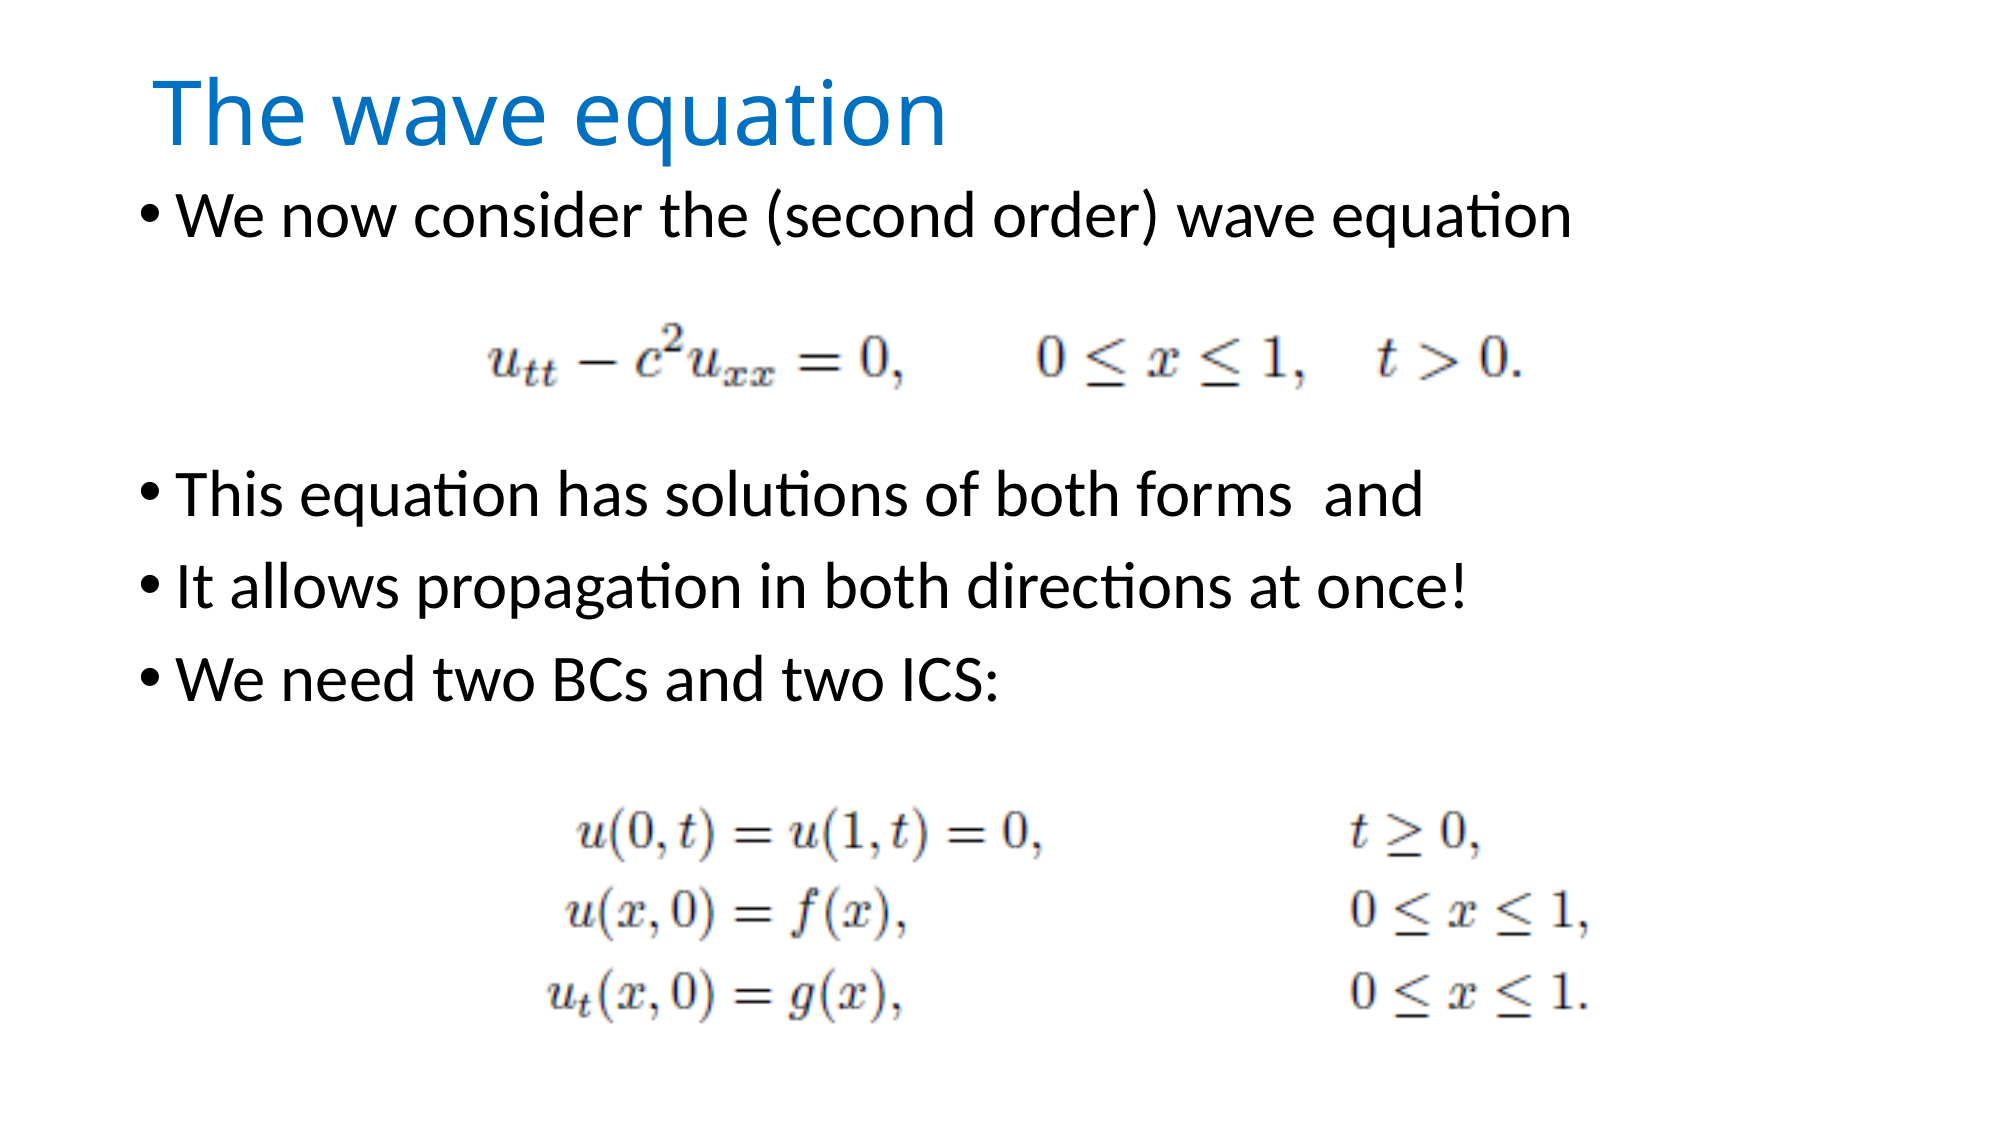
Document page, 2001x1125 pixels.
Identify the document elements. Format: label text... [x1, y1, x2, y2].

title The wave equation [137, 59, 1863, 173]
picture [535, 798, 1627, 1038]
picture [464, 305, 1543, 419]
